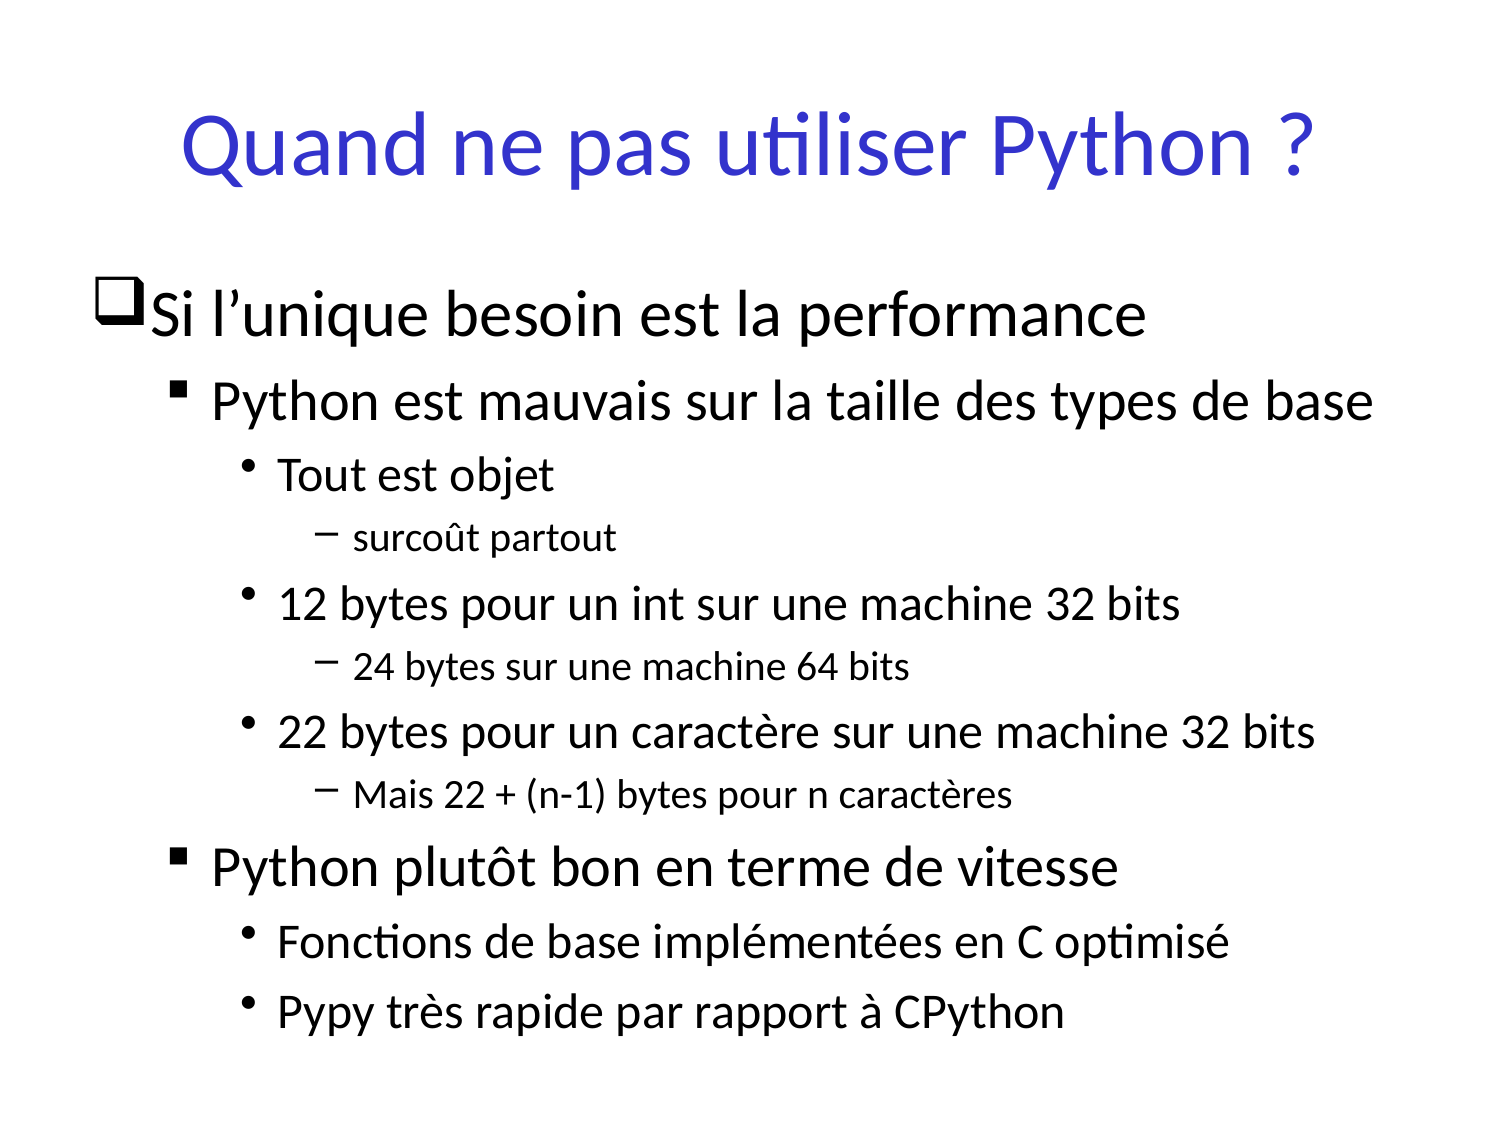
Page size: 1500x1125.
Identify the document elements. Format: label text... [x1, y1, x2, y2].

list Si l’unique besoin est la performance Python est mauvais sur la taille des types de base Tout est objet surcoût partout 12 bytes pour un int sur une machine 32 bits 24 bytes sur une machine 64 bits 22 bytes pour un caractère sur une machine 32 bits Mais 22 + (n-1) bytes pour n caractères Python plutôt bon en terme de vitesse Fonctions de base implémentées en C optimisé Pypy très rapide par rapport à CPython [75, 262, 1425, 1005]
title Quand ne pas utiliser Python ? [75, 45, 1425, 233]
